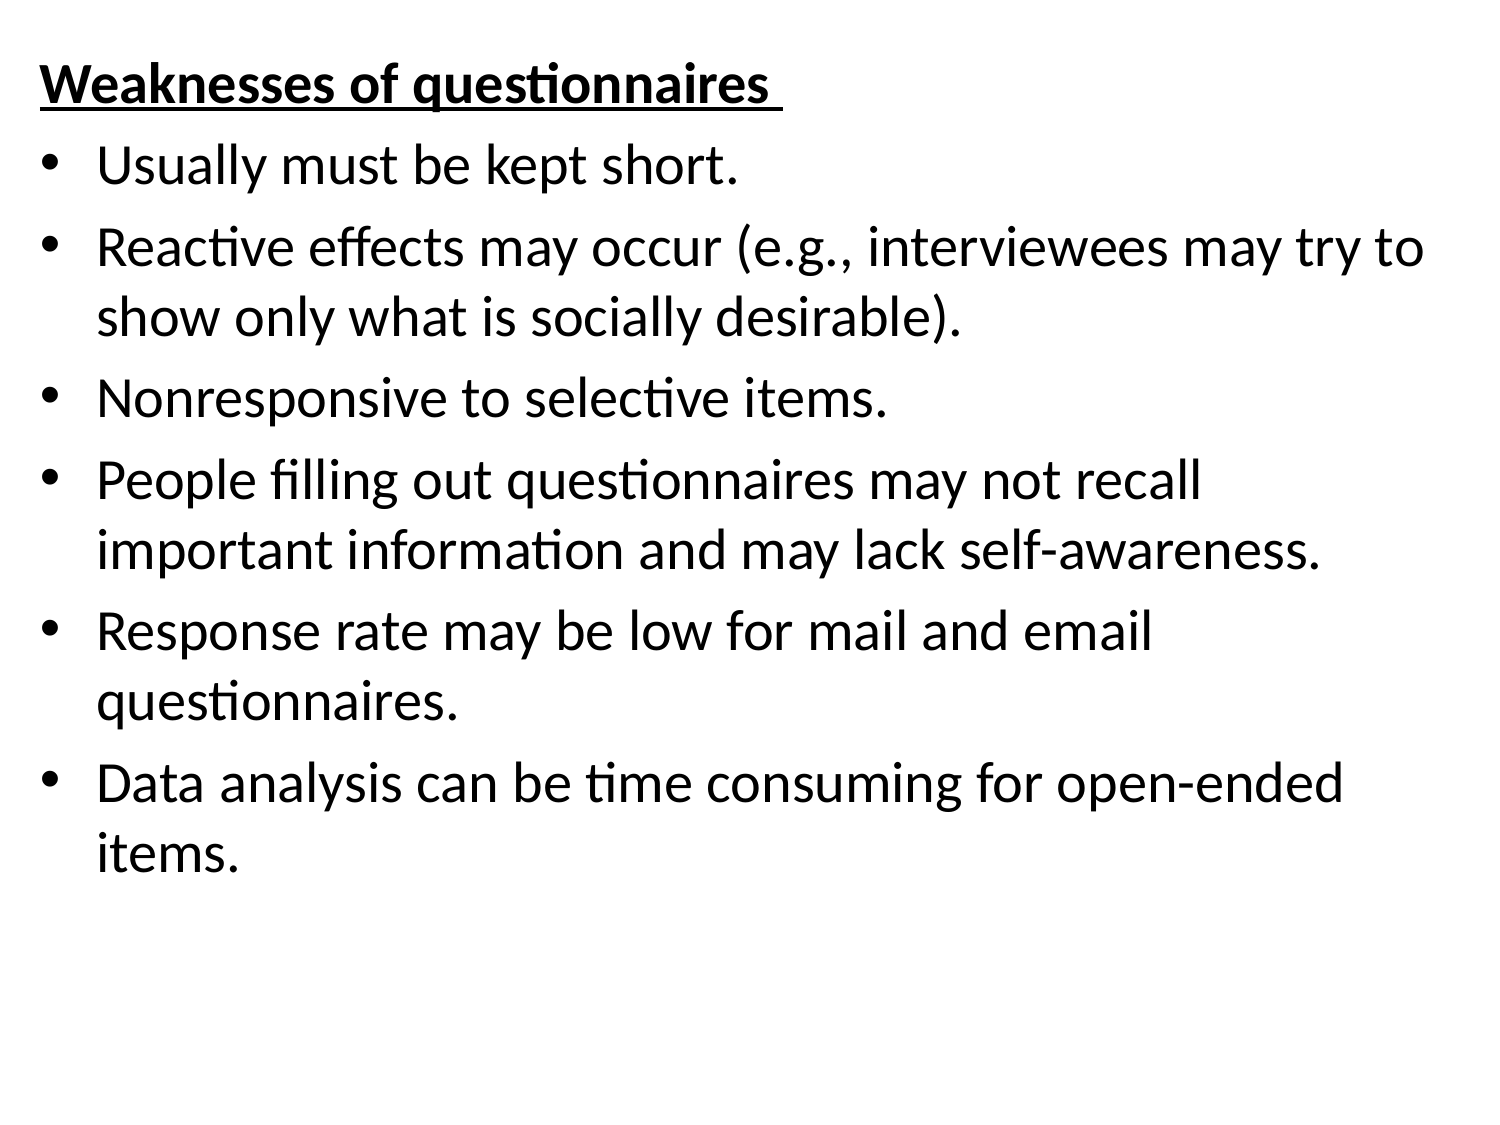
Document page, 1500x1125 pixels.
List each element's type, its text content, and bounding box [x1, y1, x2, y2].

list Weaknesses of questionnaires Usually must be kept short. Reactive effects may occur (e.g., interviewees may try to show only what is socially desirable). Nonresponsive to selective items. People filling out questionnaires may not recall important information and may lack self-awareness. Response rate may be low for mail and email questionnaires. Data analysis can be time consuming for open-ended items. [24, 37, 1463, 1101]
